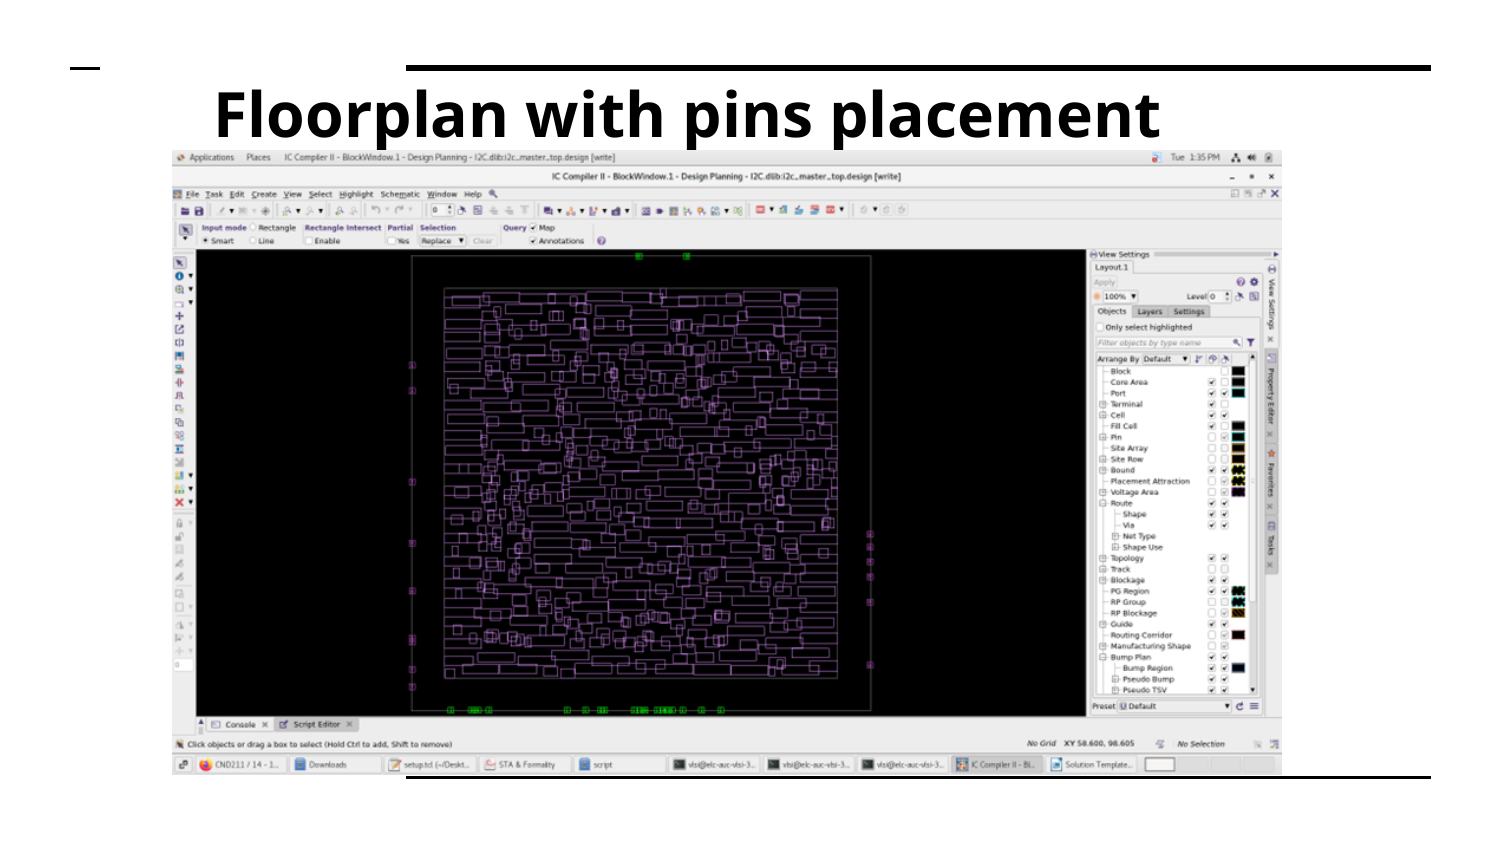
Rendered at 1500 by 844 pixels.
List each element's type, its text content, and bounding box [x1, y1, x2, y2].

picture [171, 150, 1282, 776]
title Floorplan with pins placement [198, 59, 1433, 164]
